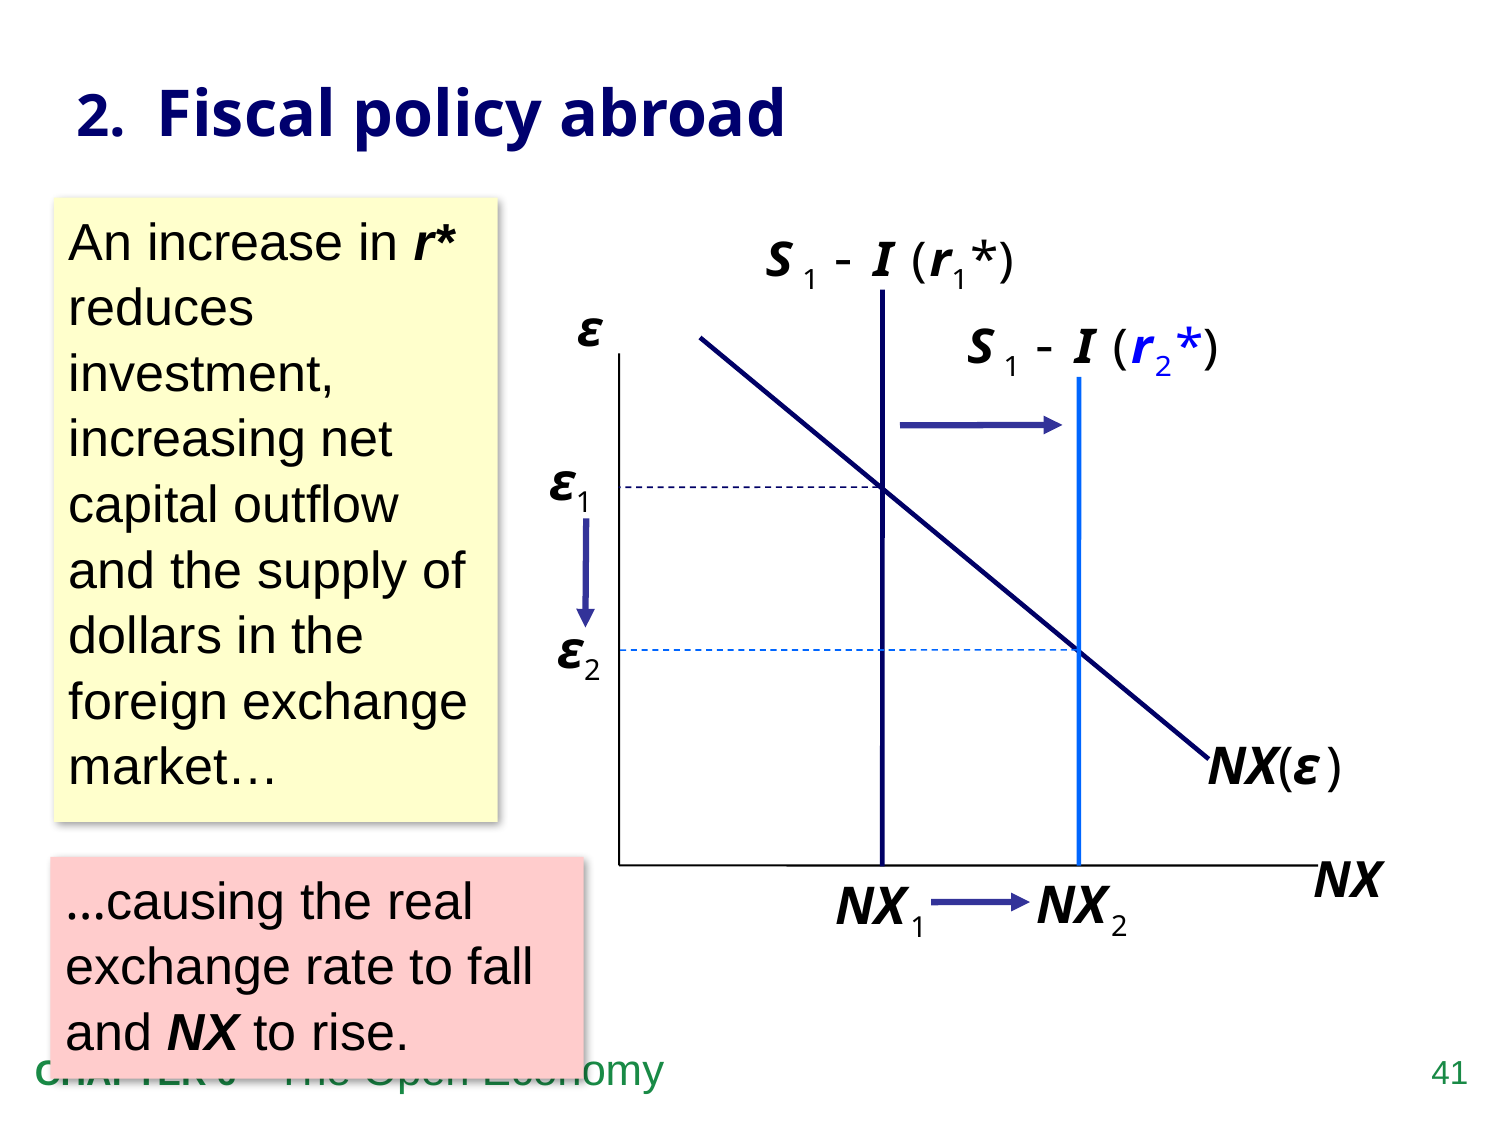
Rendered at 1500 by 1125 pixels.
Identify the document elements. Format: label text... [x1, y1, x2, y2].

text_box …causing the real exchange rate to fall and NX to rise. [50, 856, 584, 1079]
list An increase in r* reduces investment, increasing net capital outflow and the supply of dollars in the foreign exchange market… [53, 197, 498, 822]
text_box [533, 227, 1413, 943]
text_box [541, 315, 1232, 943]
title 2. Fiscal policy abroad [76, 38, 1430, 193]
